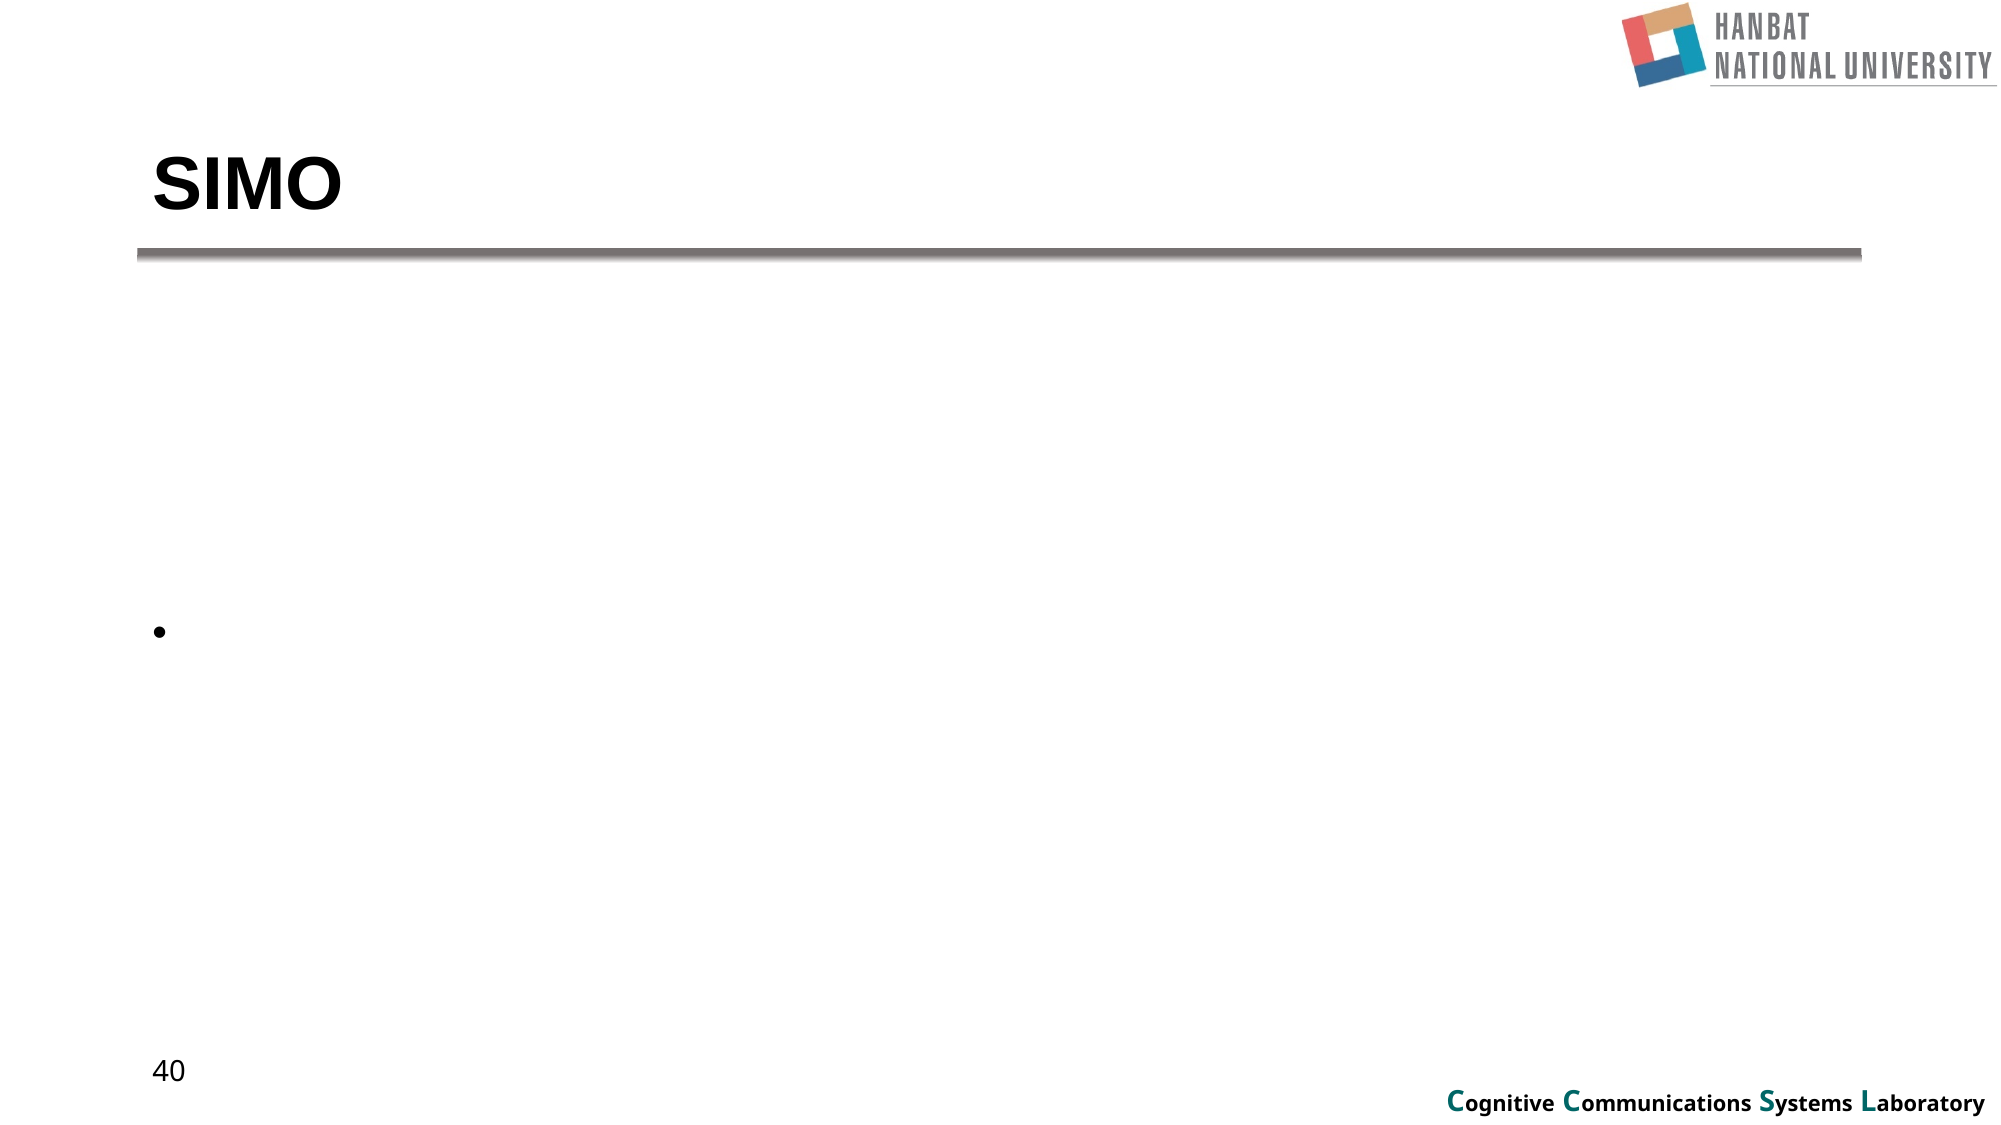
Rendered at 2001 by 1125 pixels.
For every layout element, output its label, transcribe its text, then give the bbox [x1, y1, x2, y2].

picture [1621, 2, 1998, 90]
slide_number 40 [137, 1042, 357, 1103]
title SIMO [137, 129, 1863, 242]
